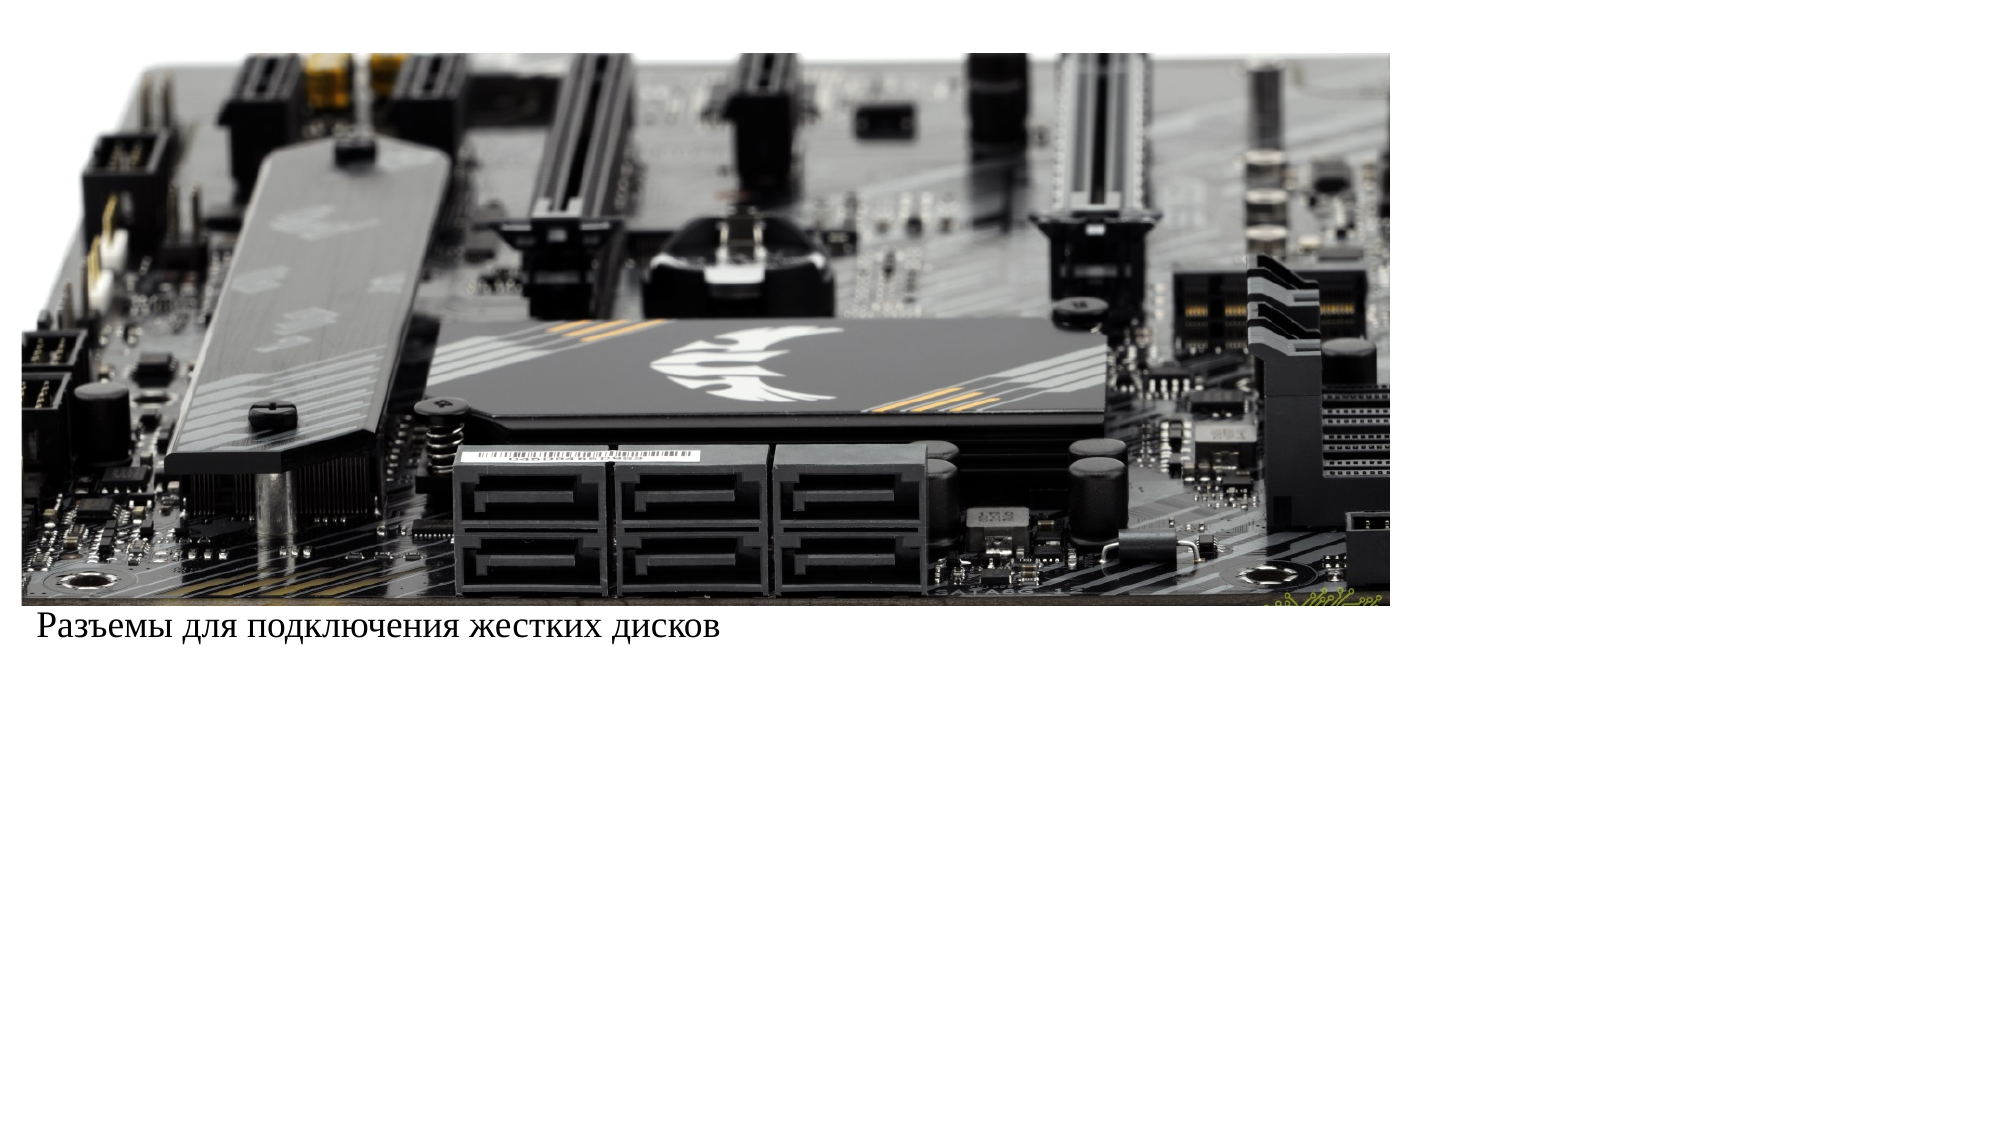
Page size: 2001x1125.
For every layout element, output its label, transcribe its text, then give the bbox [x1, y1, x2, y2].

picture [21, 53, 1390, 606]
text_box Разъемы для подключения жестких дисков [21, 606, 749, 653]
